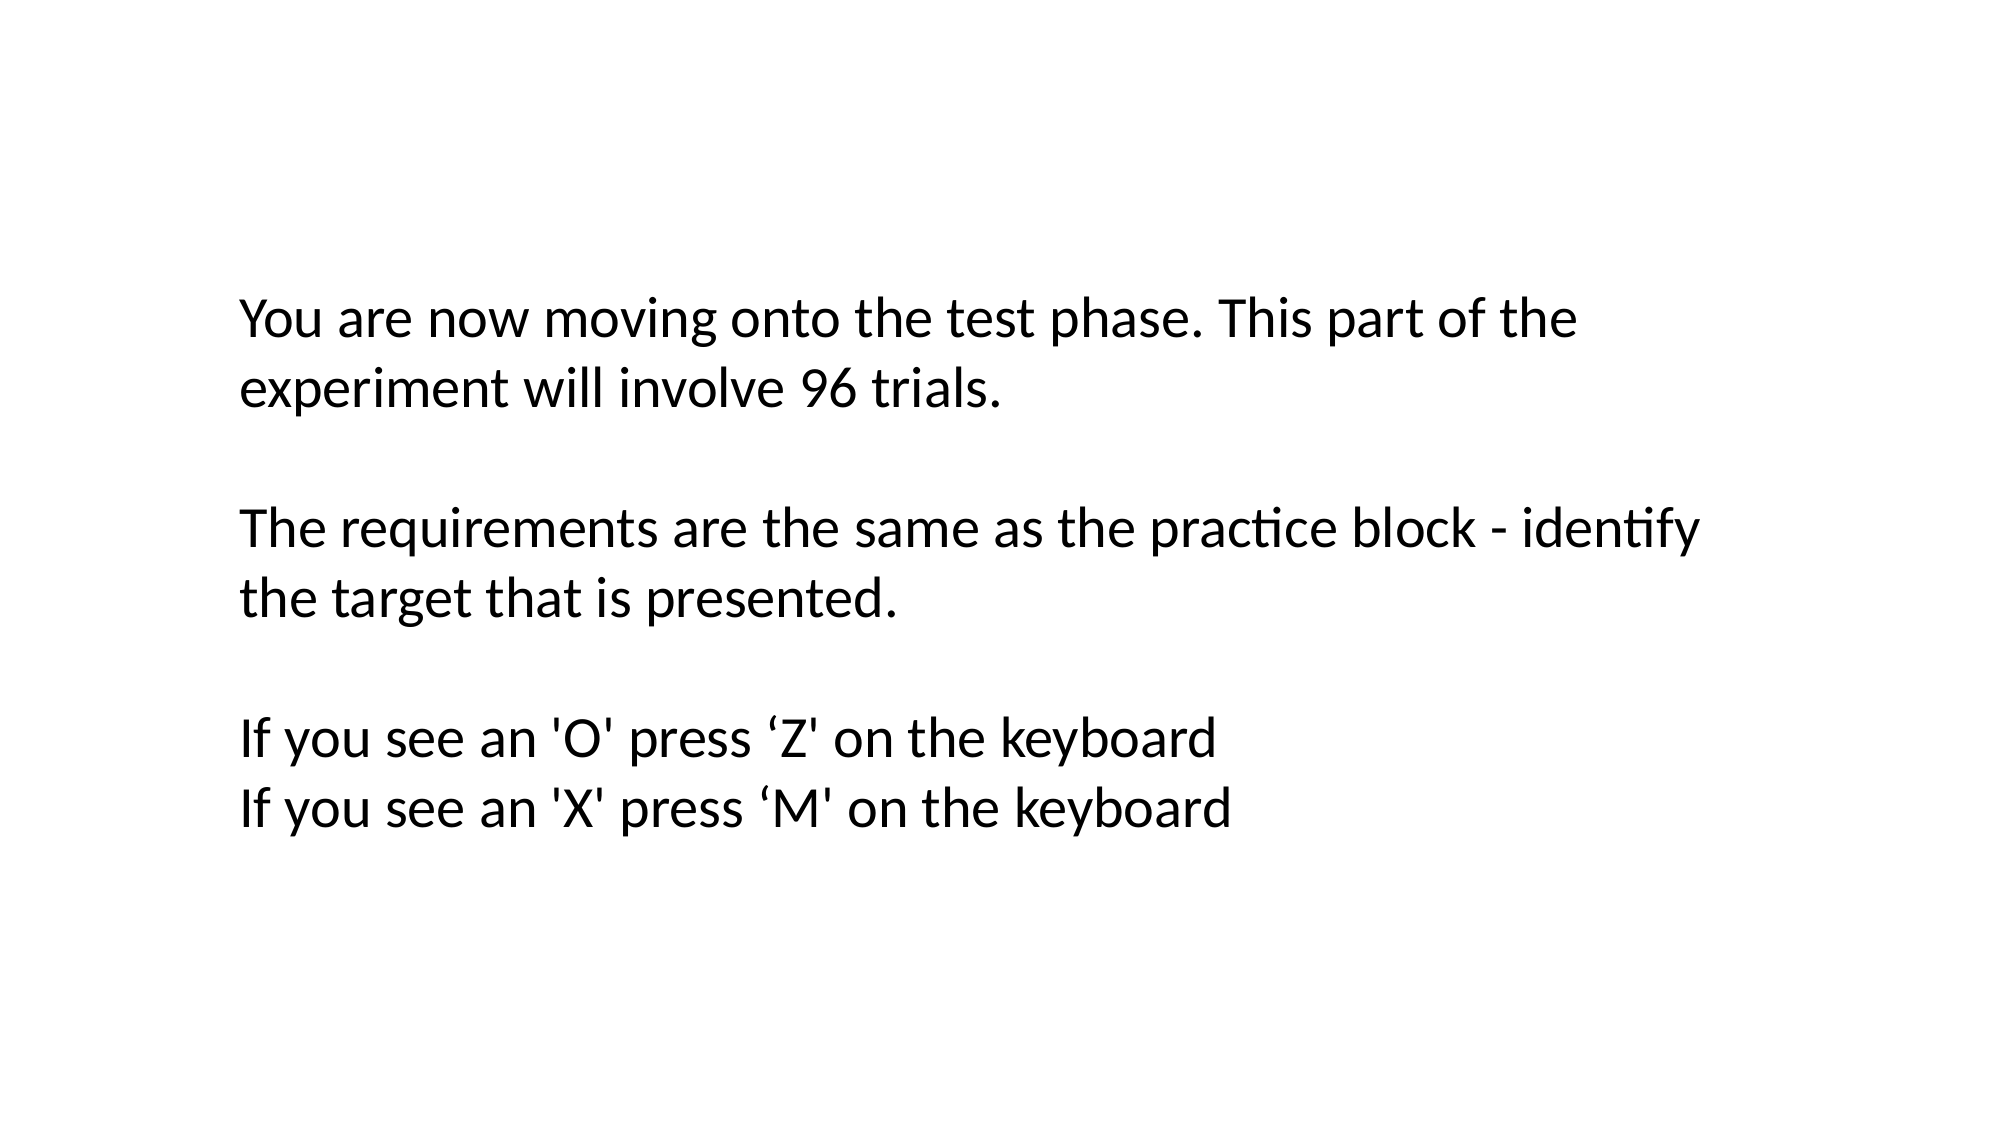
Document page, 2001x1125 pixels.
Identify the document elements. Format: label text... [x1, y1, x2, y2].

text_box You are now moving onto the test phase. This part of the experiment will involve 96 trials. The requirements are the same as the practice block - identify the target that is presented. If you see an 'O' press ‘Z' on the keyboard If you see an 'X' press ‘M' on the keyboard [224, 272, 1776, 847]
